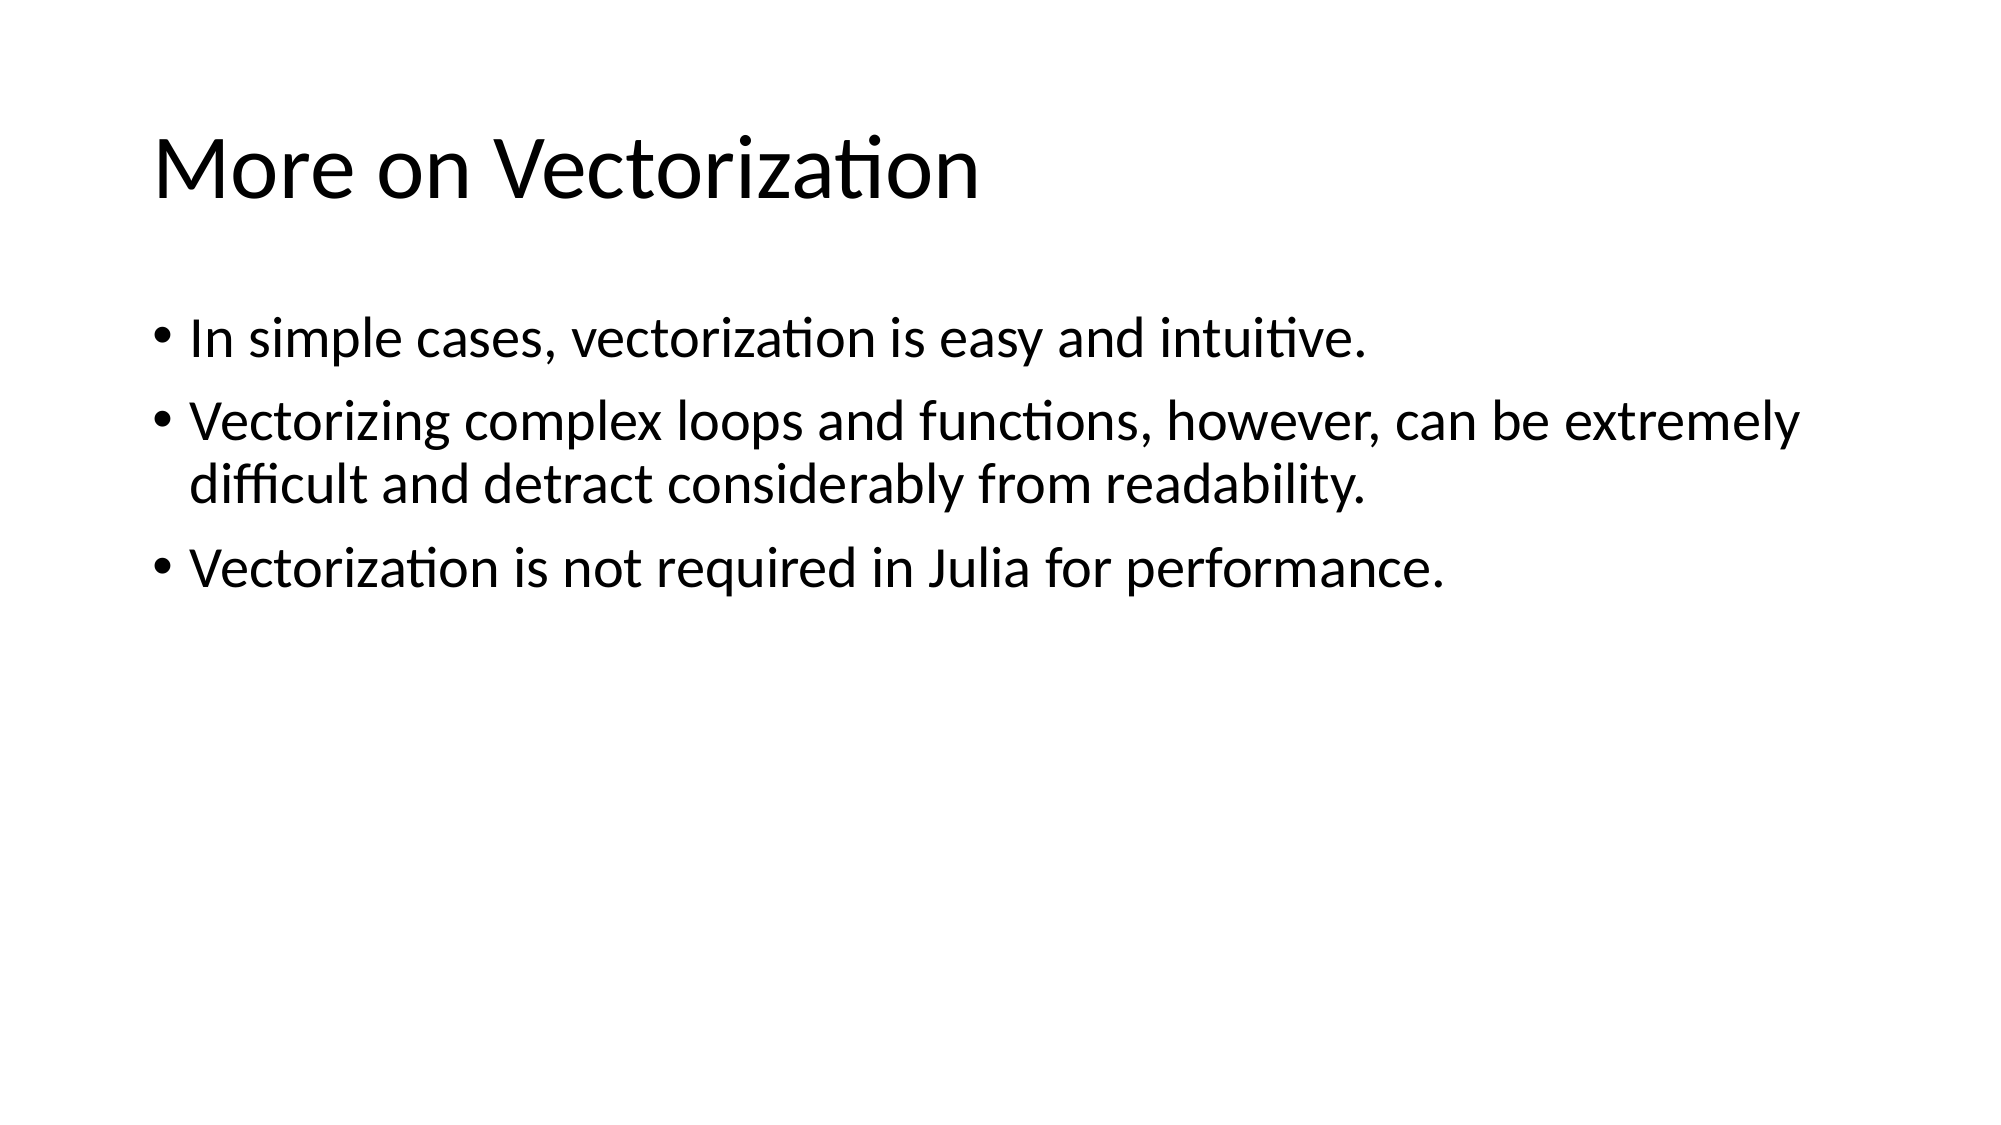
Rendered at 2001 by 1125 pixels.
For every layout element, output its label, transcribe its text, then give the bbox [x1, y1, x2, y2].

list In simple cases, vectorization is easy and intuitive. Vectorizing complex loops and functions, however, can be extremely difficult and detract considerably from readability. Vectorization is not required in Julia for performance. [137, 299, 1863, 1014]
title More on Vectorization [137, 59, 1863, 278]
